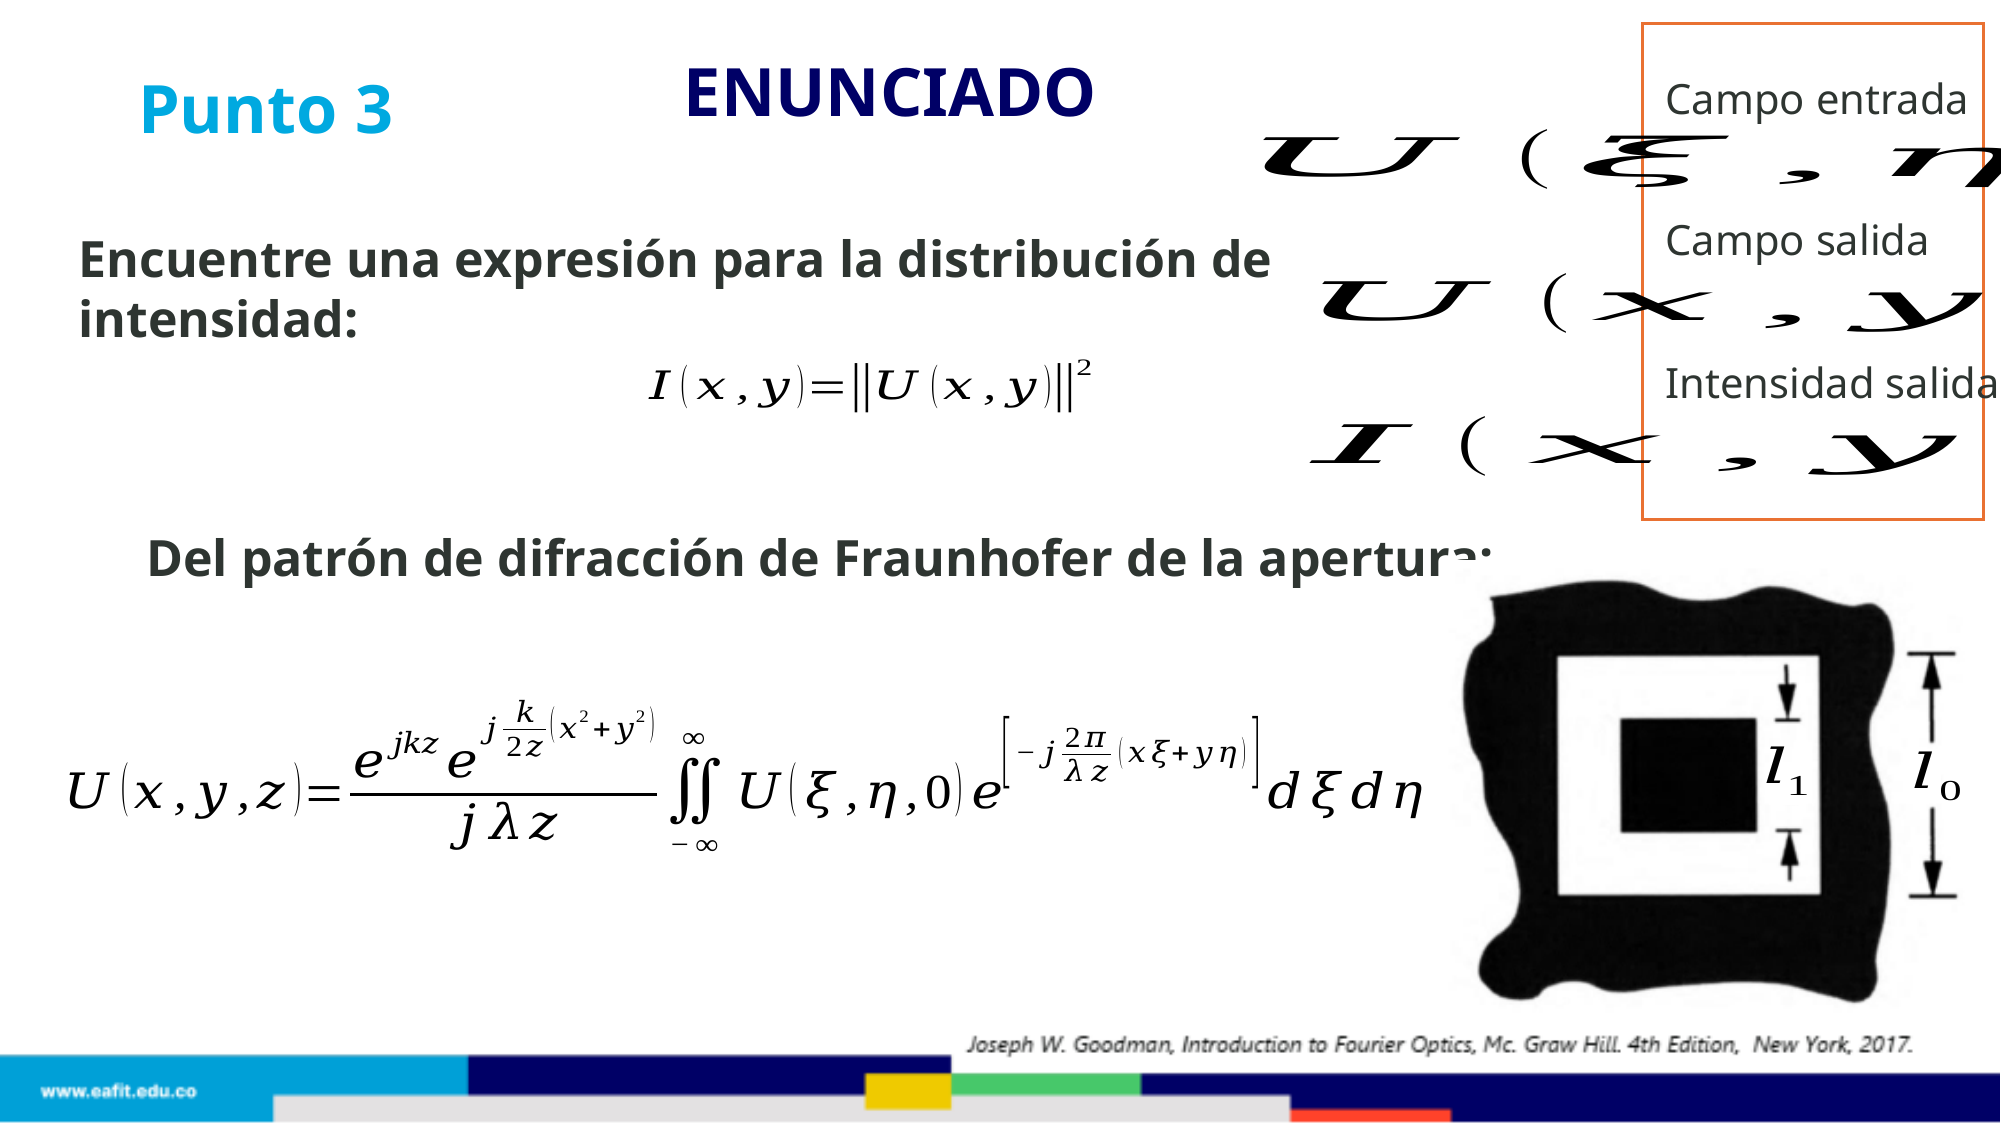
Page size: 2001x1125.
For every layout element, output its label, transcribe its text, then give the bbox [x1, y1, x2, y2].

text_box Intensidad salida [1650, 349, 2000, 415]
text_box Campo salida [1650, 206, 2000, 272]
text_box Del patrón de difracción de Fraunhofer de la apertura: [131, 519, 1543, 594]
text_box [1641, 22, 1985, 521]
text_box Campo entrada [1650, 66, 2000, 131]
picture [41, 1083, 197, 1098]
text_box Encuentre una expresión para la distribución de intensidad: [63, 220, 1510, 355]
text_box ENUNCIADO [668, 42, 1113, 138]
picture [1445, 559, 1984, 1022]
picture [0, 1032, 2000, 1125]
text_box Punto 3 [123, 59, 441, 155]
